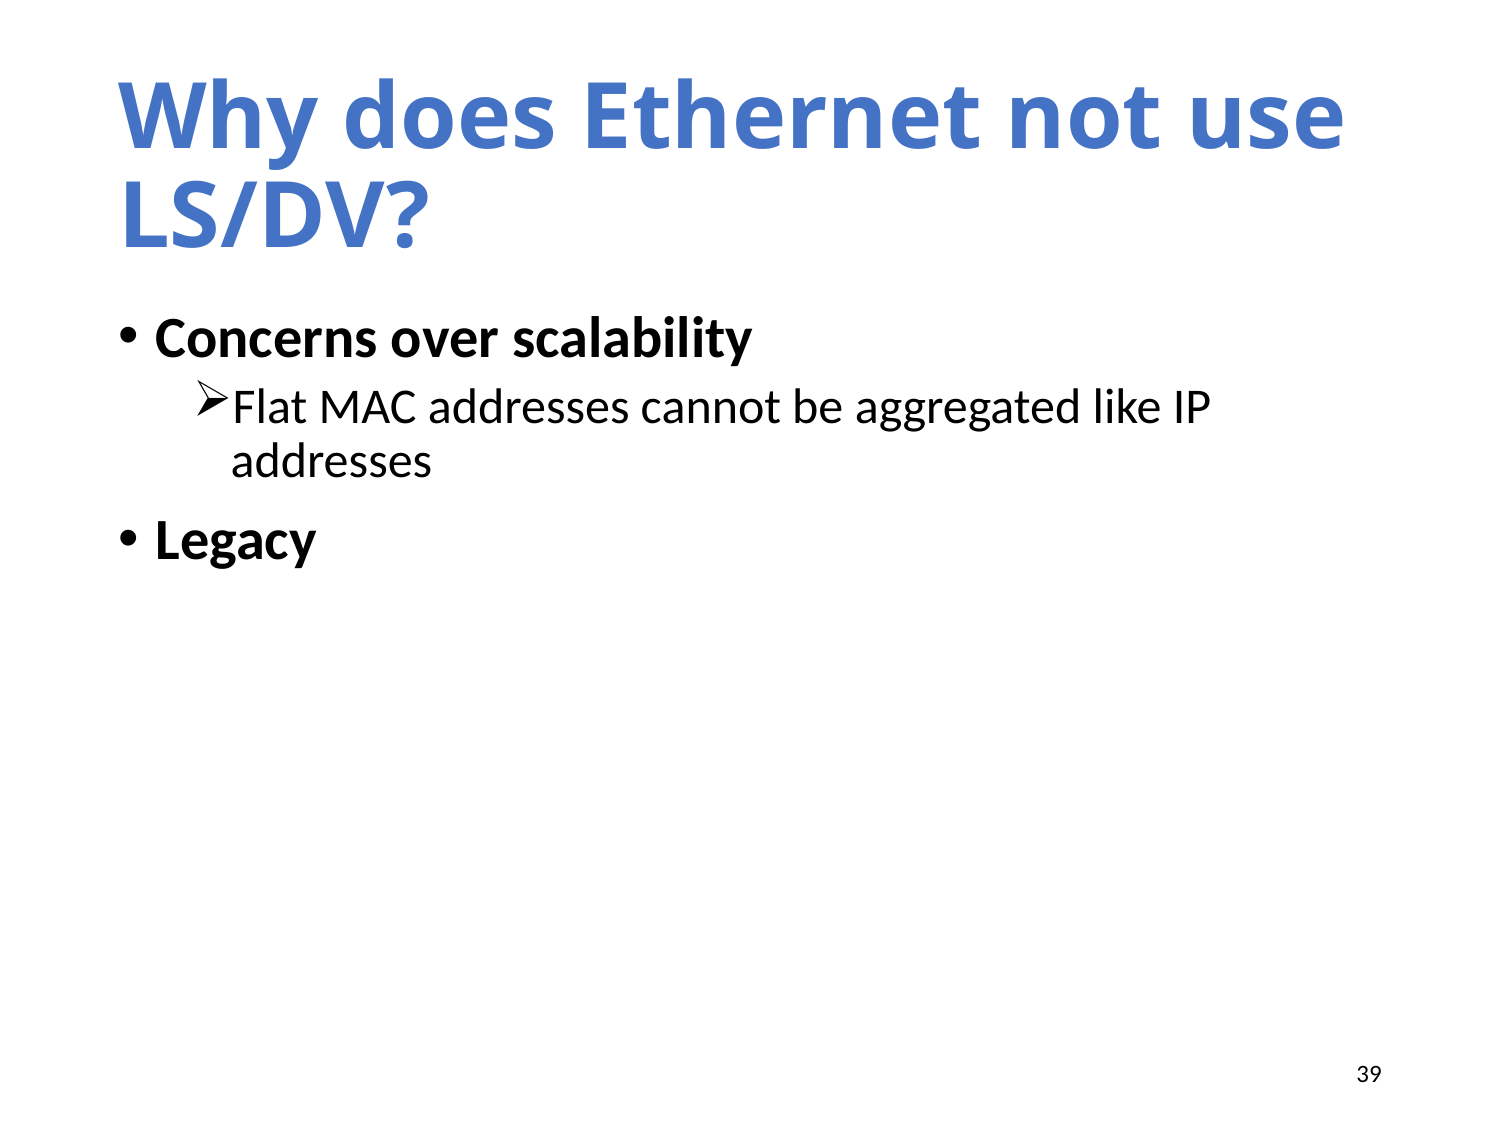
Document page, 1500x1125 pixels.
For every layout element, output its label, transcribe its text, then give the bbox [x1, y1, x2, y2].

title Why does Ethernet not use LS/DV? [103, 59, 1397, 278]
list Concerns over scalability Flat MAC addresses cannot be aggregated like IP addresses Legacy [103, 299, 1397, 1014]
slide_number 39 [1059, 1042, 1397, 1103]
